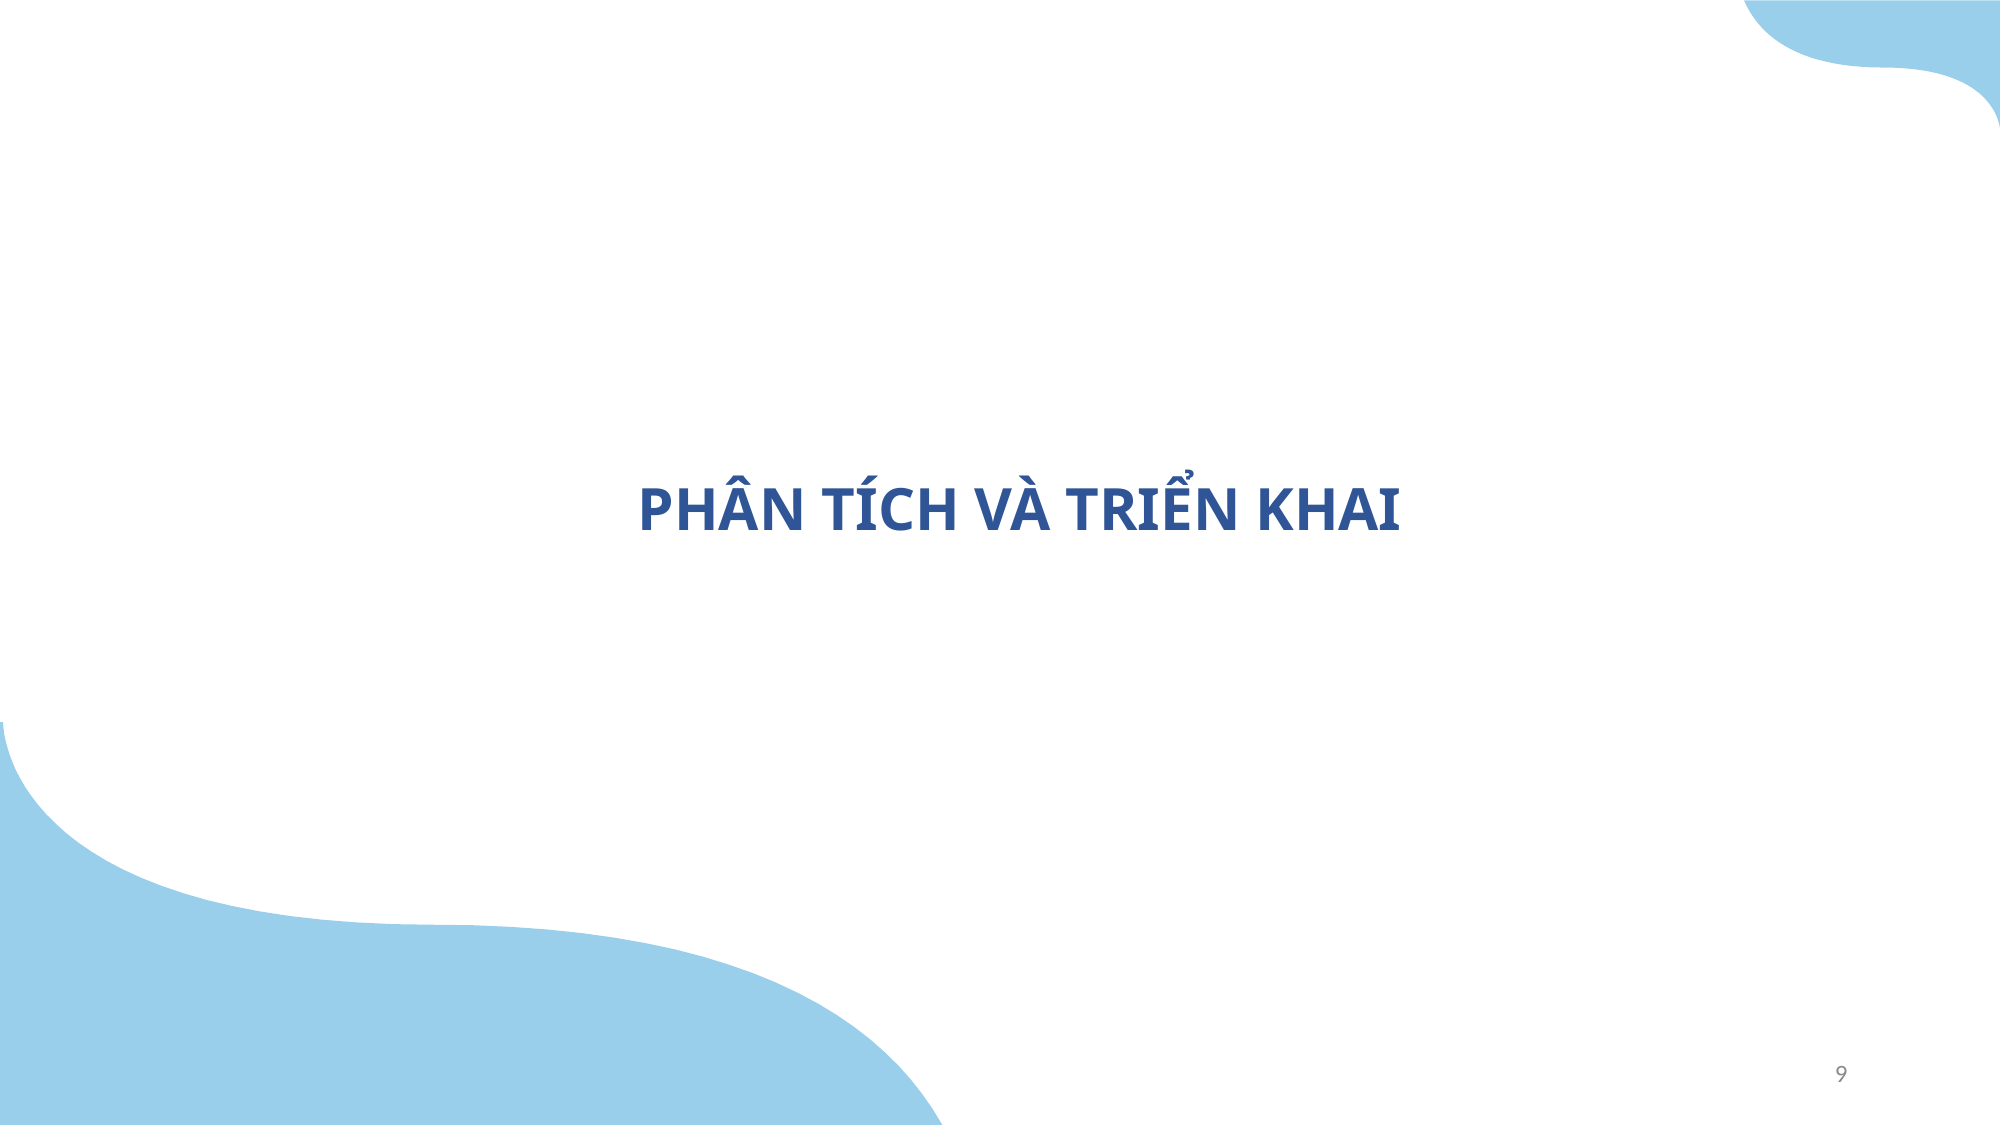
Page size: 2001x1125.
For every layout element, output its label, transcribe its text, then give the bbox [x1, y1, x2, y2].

text_box [0, 721, 944, 1125]
text_box PHÂN TÍCH VÀ TRIỂN KHAI [450, 464, 1606, 550]
slide_number 9 [1412, 1042, 1863, 1103]
text_box [1742, 0, 2000, 134]
